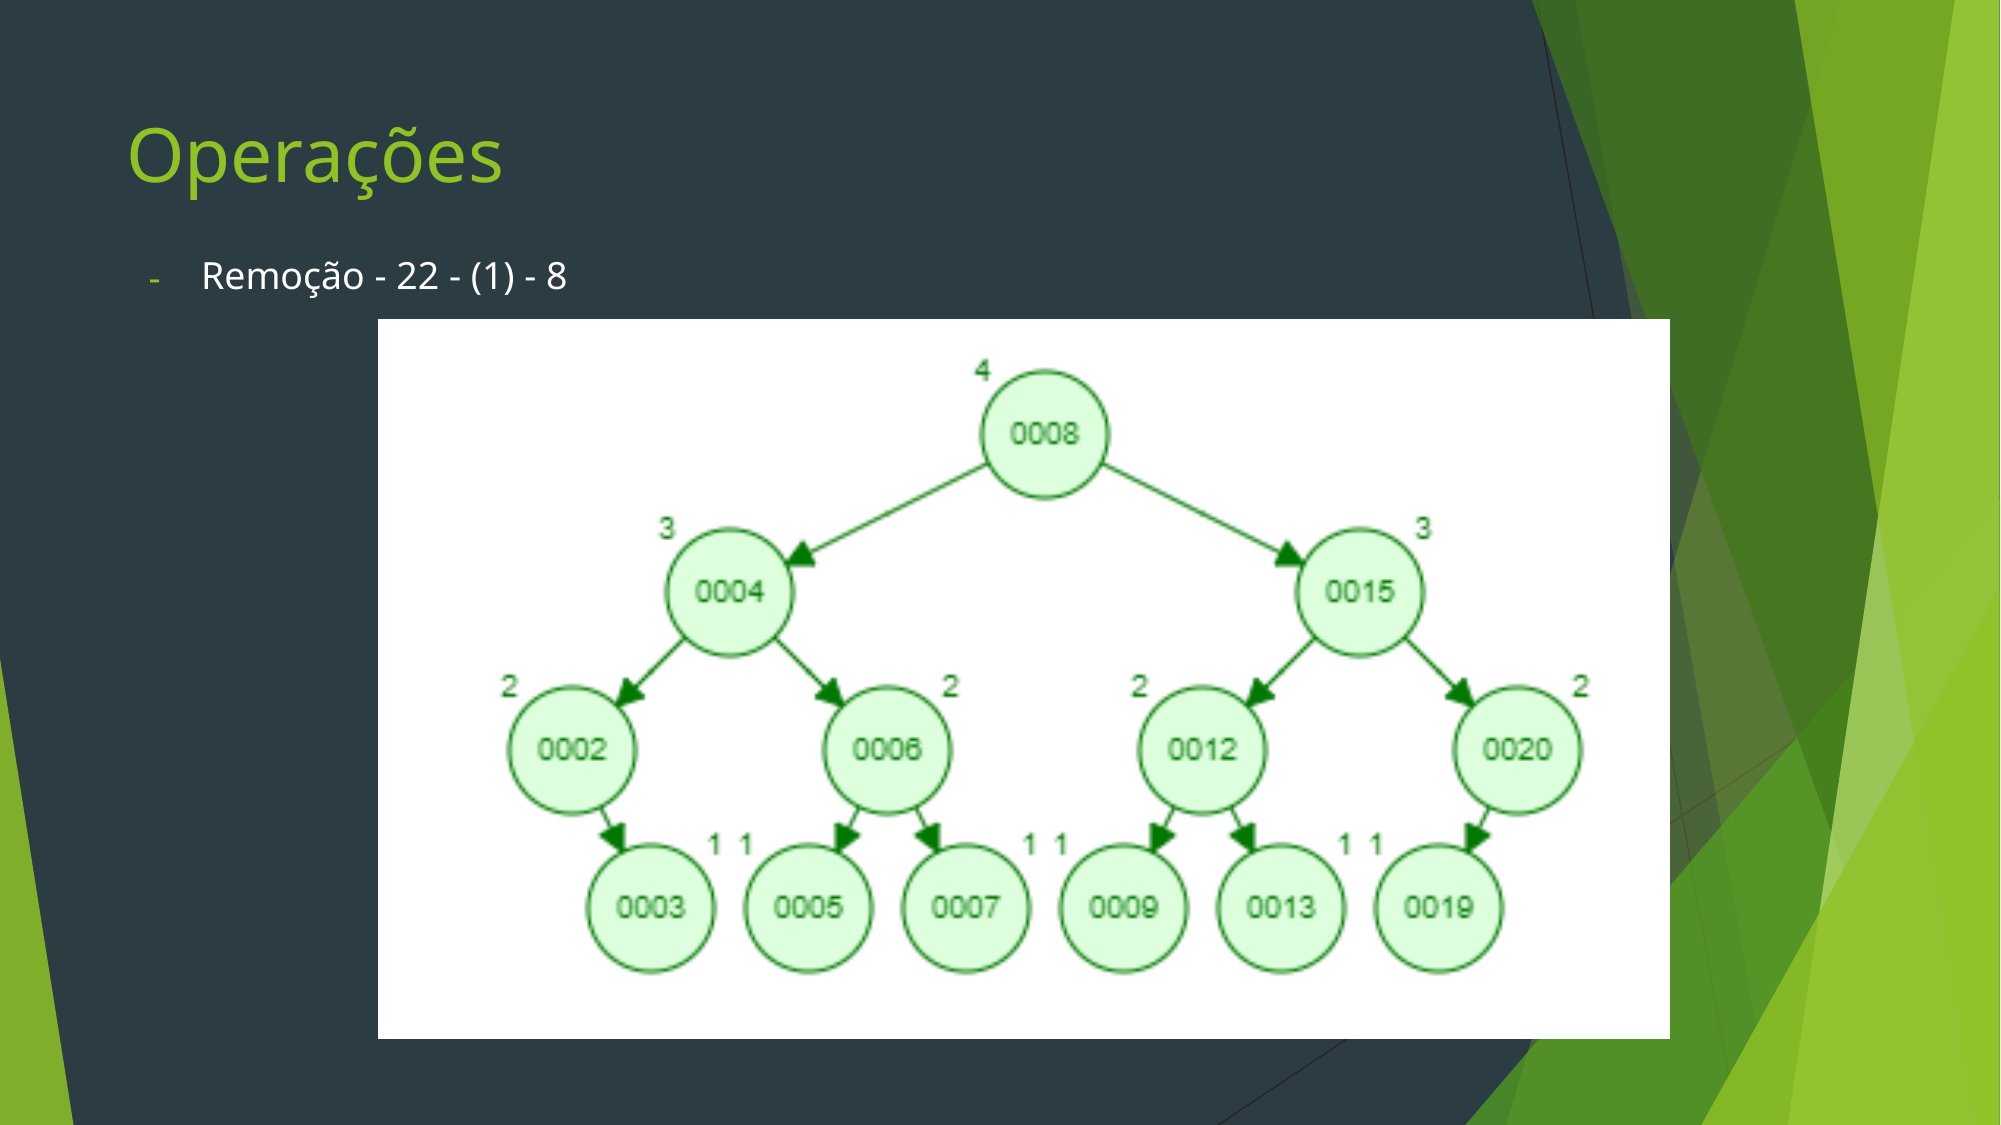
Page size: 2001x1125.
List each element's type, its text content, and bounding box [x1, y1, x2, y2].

title Operações [111, 99, 1522, 214]
picture [377, 319, 1671, 1039]
list Remoção - 22 - (1) - 8 [111, 244, 1522, 881]
